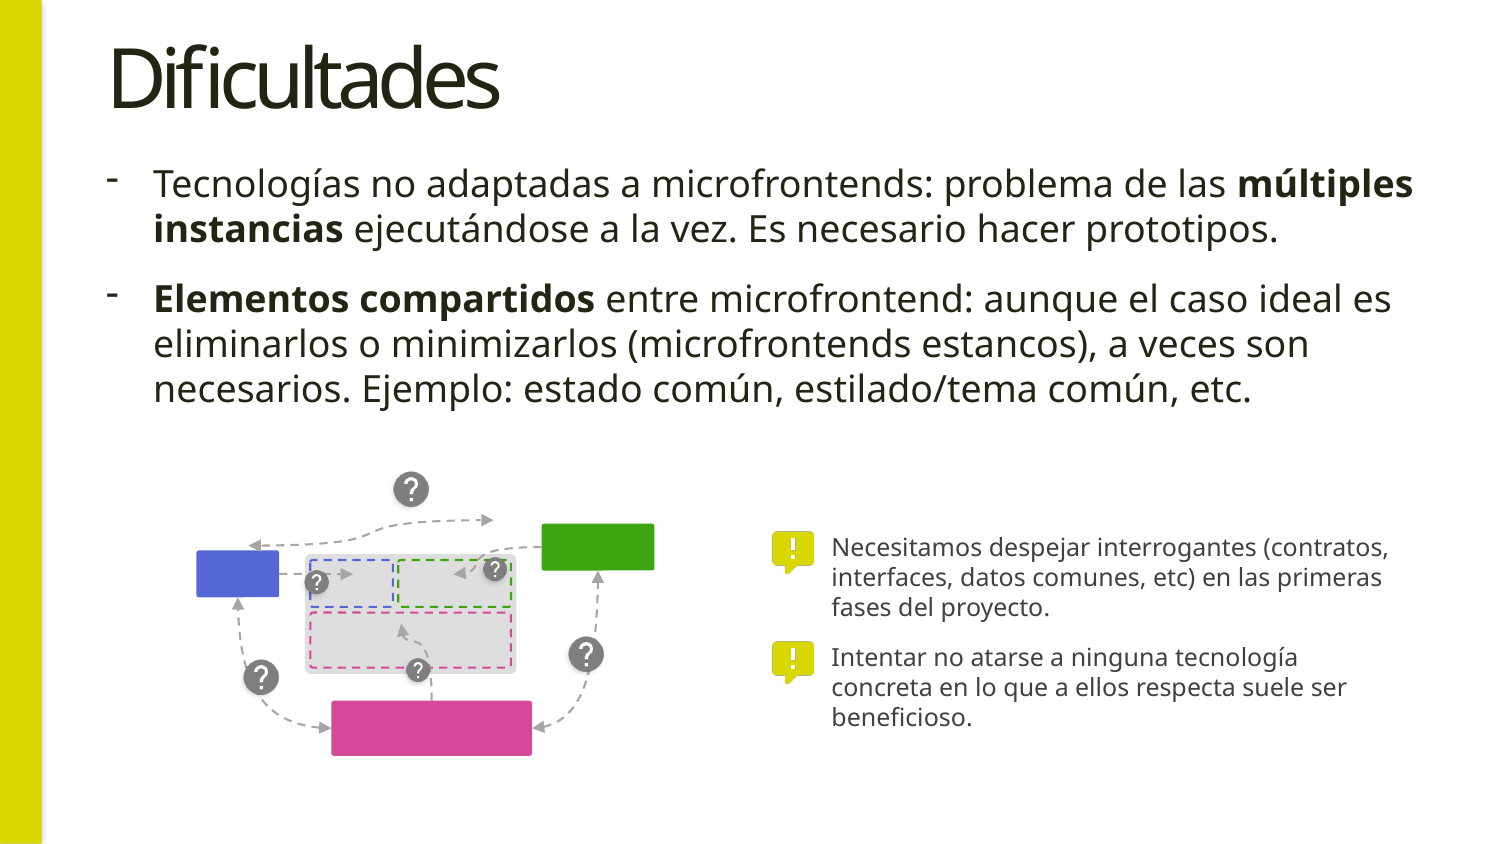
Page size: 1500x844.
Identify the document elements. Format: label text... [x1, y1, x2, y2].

text_box Necesitamos despejar interrogantes (contratos, interfaces, datos comunes, etc) en las primeras fases del proyecto. [813, 524, 1411, 629]
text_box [481, 555, 509, 584]
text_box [239, 656, 282, 699]
text_box [194, 548, 232, 600]
text_box [329, 722, 535, 758]
title Dificultades [106, 0, 1459, 133]
text_box [604, 521, 657, 573]
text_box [564, 633, 607, 676]
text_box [302, 568, 331, 597]
picture [767, 637, 819, 688]
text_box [389, 467, 432, 510]
text_box Tecnologías no adaptadas a microfrontends: problema de las múltiples instancias ejecutándose a la vez. Es necesario hacer prototipos. Elementos compartidos entre microfrontend: aunque el caso ideal es eliminarlos o minimizarlos (microfrontends estancos), a veces son necesarios. Ejemplo: estado común, estilado/tema común, etc. [106, 152, 1459, 417]
text_box [0, 0, 42, 844]
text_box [404, 656, 432, 685]
picture [767, 527, 819, 578]
text_box Intentar no atarse a ninguna tecnología concreta en lo que a ellos respecta suele ser beneficioso. [813, 633, 1411, 739]
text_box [237, 442, 599, 716]
